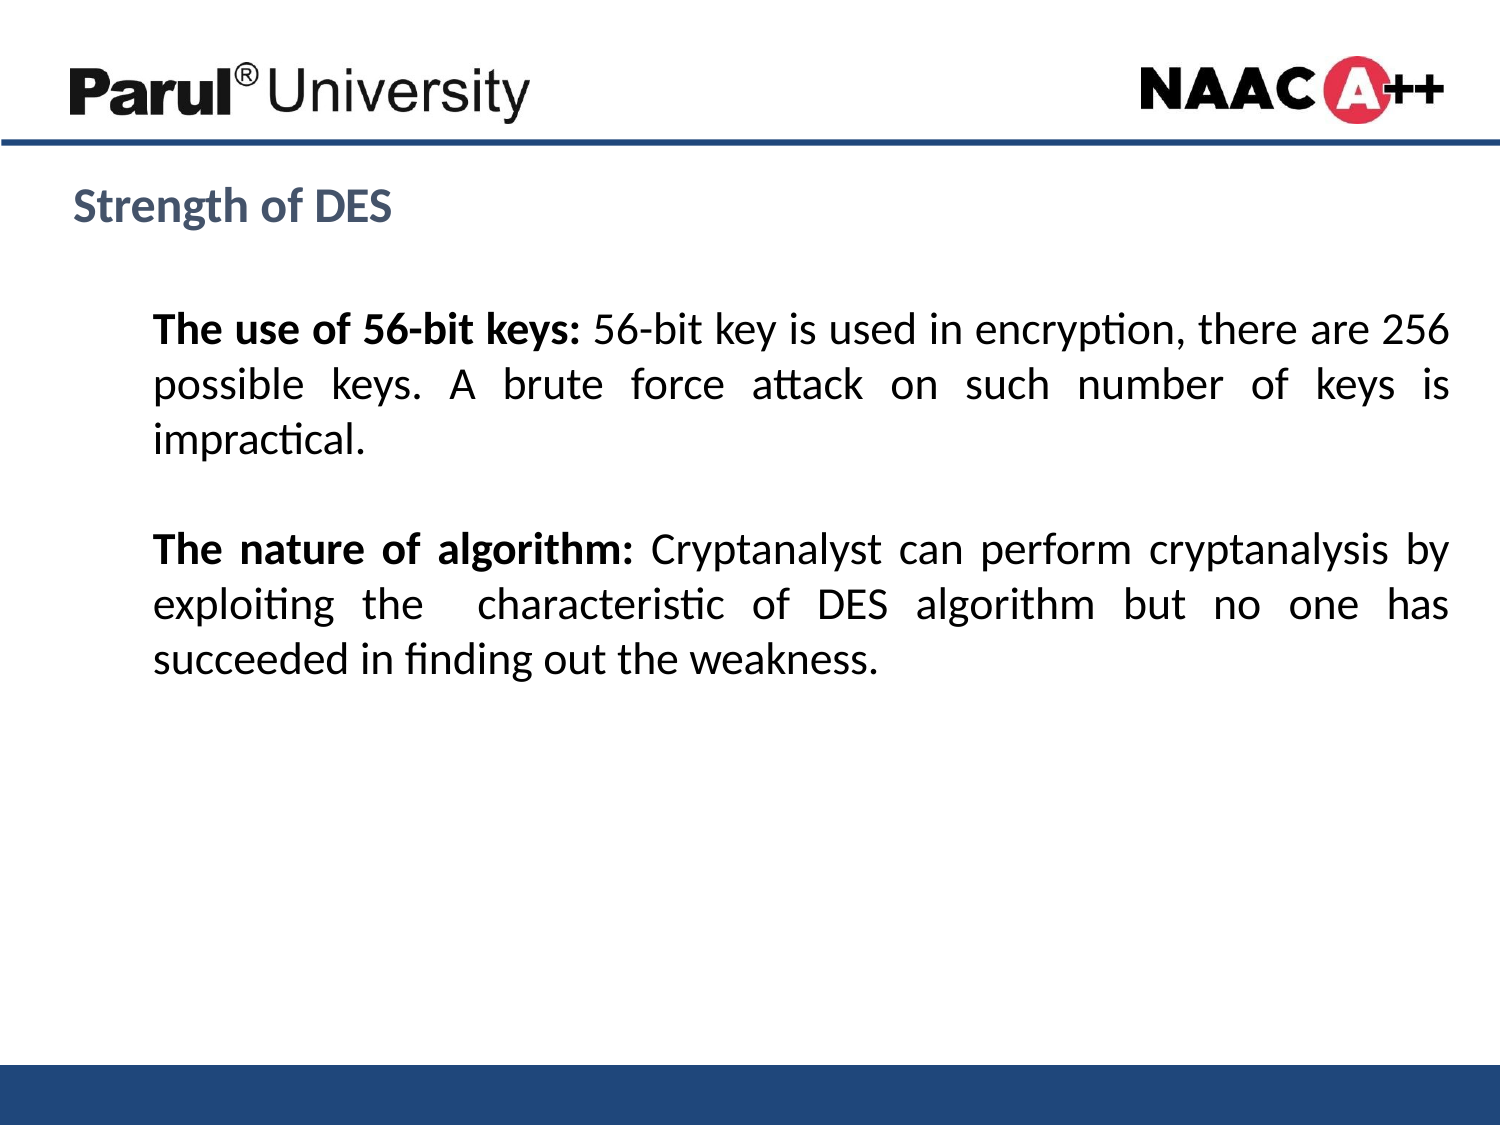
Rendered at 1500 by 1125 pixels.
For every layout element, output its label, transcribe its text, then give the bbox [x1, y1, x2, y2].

picture [70, 62, 530, 124]
picture [1141, 56, 1444, 124]
text_box [1, 139, 1500, 146]
text_box The use of 56-bit keys: 56-bit key is used in encryption, there are 256 possible keys. A brute force attack on such number of keys is impractical. The nature of algorithm: Cryptanalyst can perform cryptanalysis by exploiting the characteristic of DES algorithm but no one has succeeded in finding out the weakness. [150, 296, 1451, 684]
title Strength of DES [71, 170, 1344, 361]
